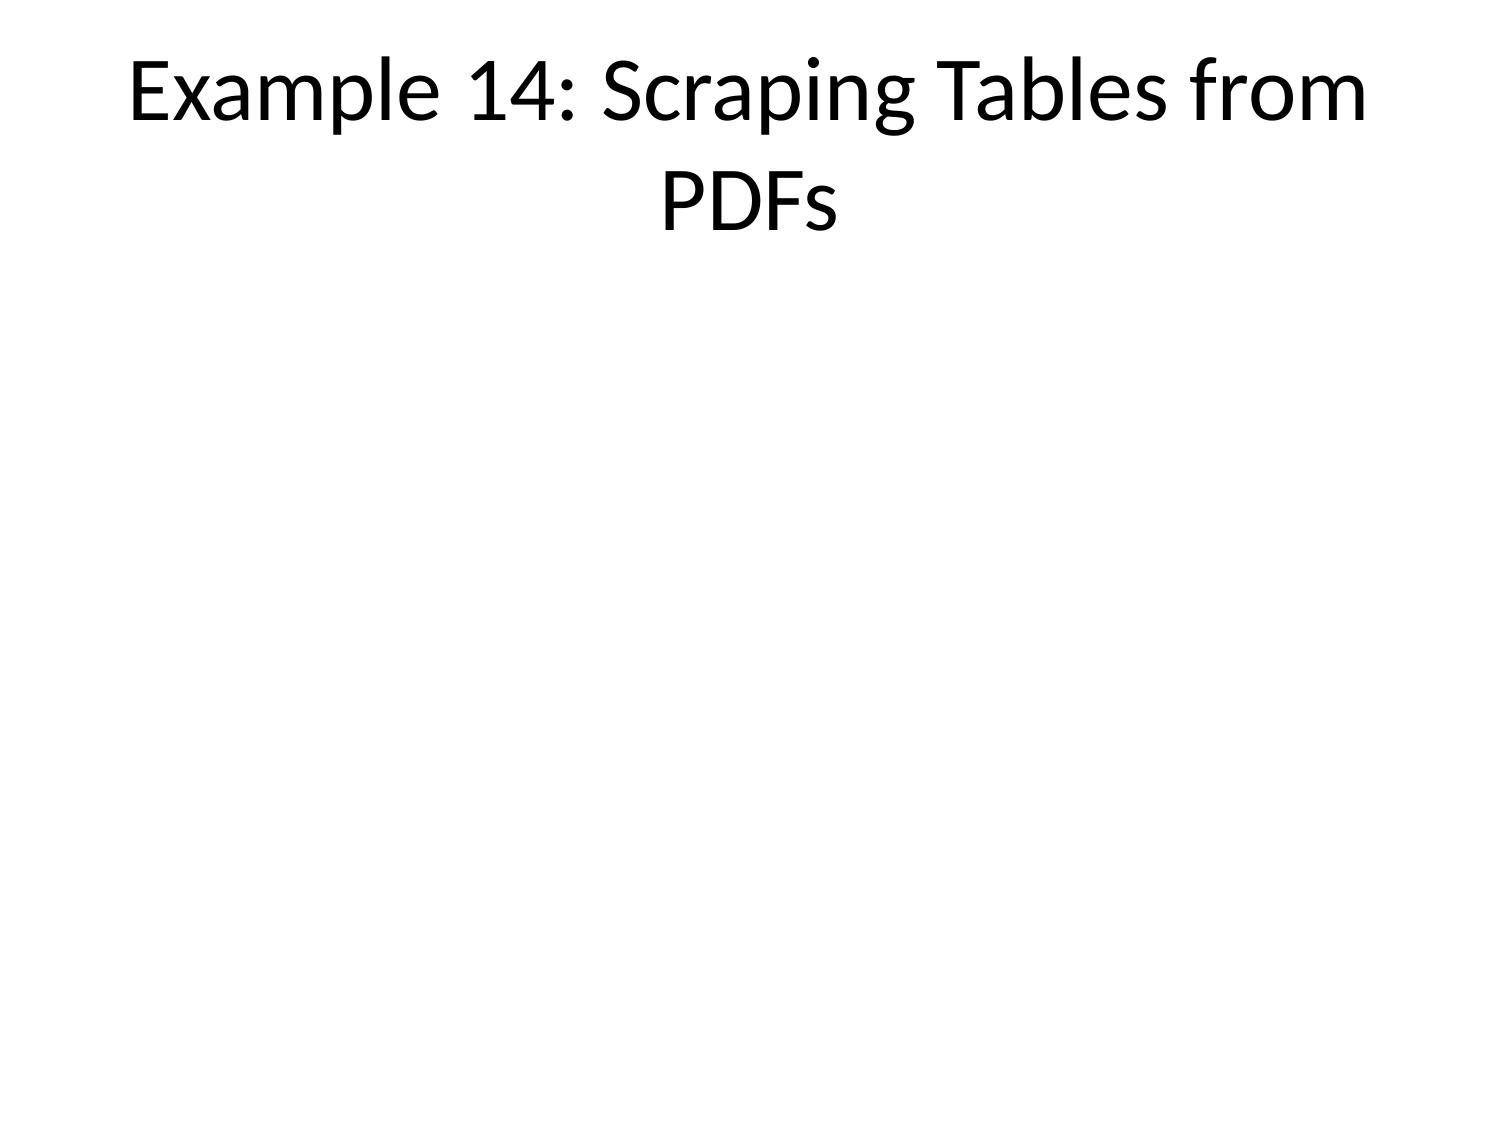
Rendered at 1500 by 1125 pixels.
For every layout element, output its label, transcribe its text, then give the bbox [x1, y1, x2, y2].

title Example 14: Scraping Tables from PDFs [75, 45, 1425, 233]
